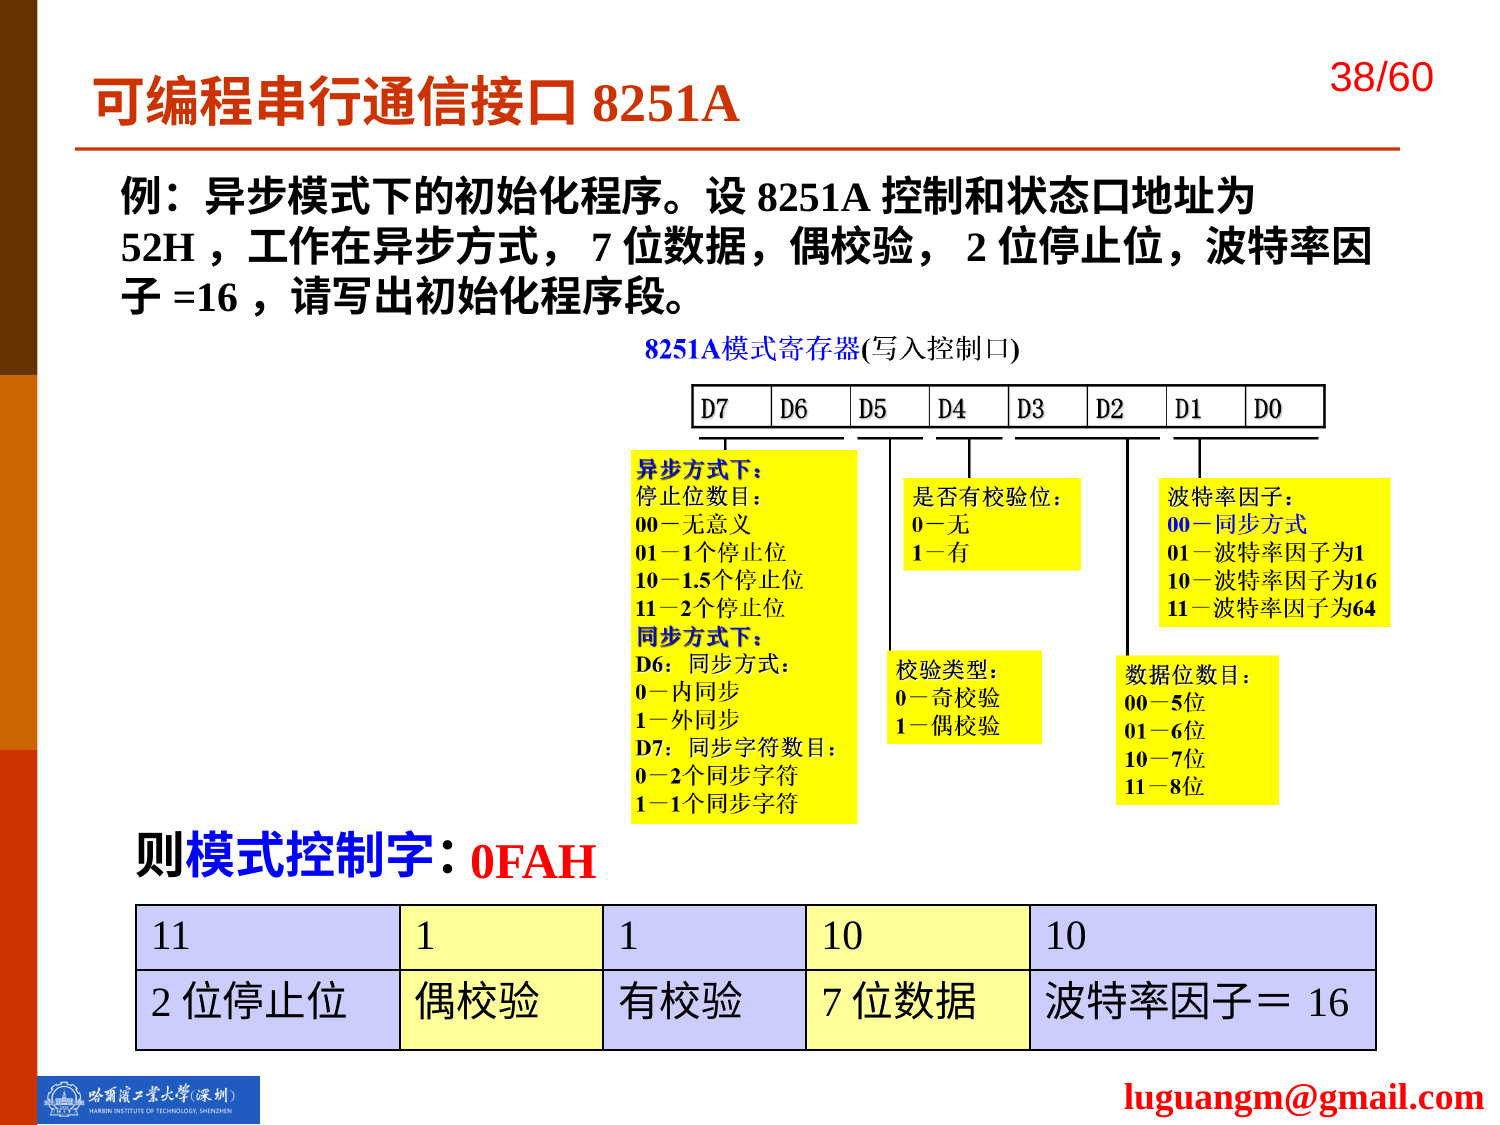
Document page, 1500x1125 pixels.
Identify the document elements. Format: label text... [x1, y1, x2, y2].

picture [37, 1076, 260, 1124]
table_header 10 [1031, 906, 1375, 969]
table_cell 2位停止位 [137, 971, 399, 1049]
text_box 可编程串行通信接口8251A [76, 60, 1365, 141]
picture [631, 328, 1391, 824]
table_cell 有校验 [604, 971, 805, 1049]
table_header 1 [401, 906, 602, 969]
text_box 例：异步模式下的初始化程序。设8251A控制和状态口地址为52H，工作在异步方式，7位数据，偶校验，2位停止位，波特率因子=16，请写出初始化程序段。 [106, 162, 1394, 328]
table_cell 波特率因子＝16 [1031, 971, 1375, 1049]
text_box 则模式控制字： [120, 816, 501, 892]
table_header 11 [137, 906, 399, 969]
table_cell 偶校验 [401, 971, 602, 1049]
table_header 10 [807, 906, 1029, 969]
table_header 1 [604, 906, 805, 969]
table_cell 7位数据 [807, 971, 1029, 1049]
text_box 0FAH [455, 820, 612, 896]
